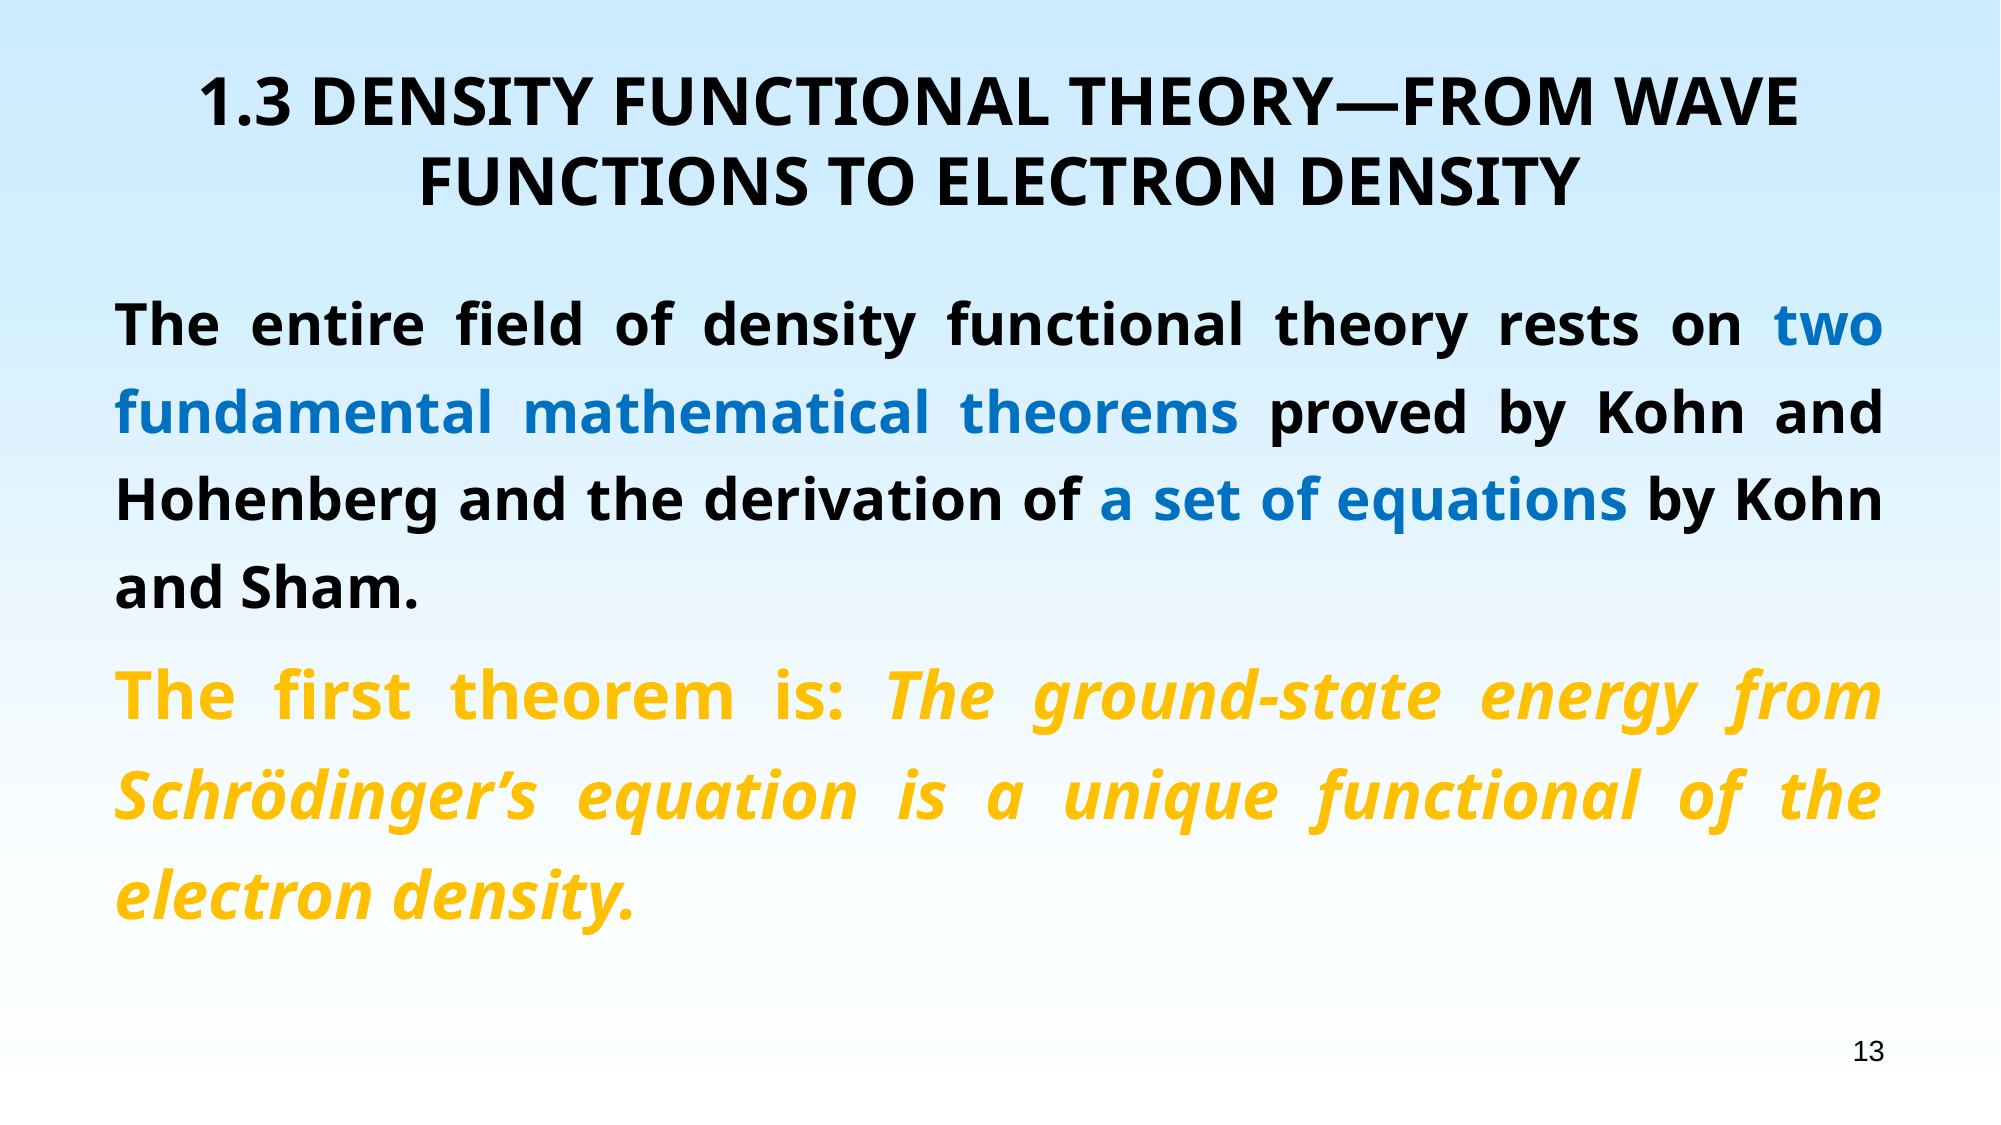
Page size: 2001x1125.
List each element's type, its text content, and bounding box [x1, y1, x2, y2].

slide_number 13 [1433, 1024, 1900, 1103]
title 1.3 DENSITY FUNCTIONAL THEORY—FROM WAVE FUNCTIONS TO ELECTRON DENSITY [99, 45, 1900, 233]
picture [0, 0, 2001, 1125]
list The entire field of density functional theory rests on two fundamental mathematical theorems proved by Kohn and Hohenberg and the derivation of a set of equations by Kohn and Sham. The first theorem is: The ground-state energy from Schrödinger’s equation is a unique functional of the electron density. [99, 262, 1900, 1005]
